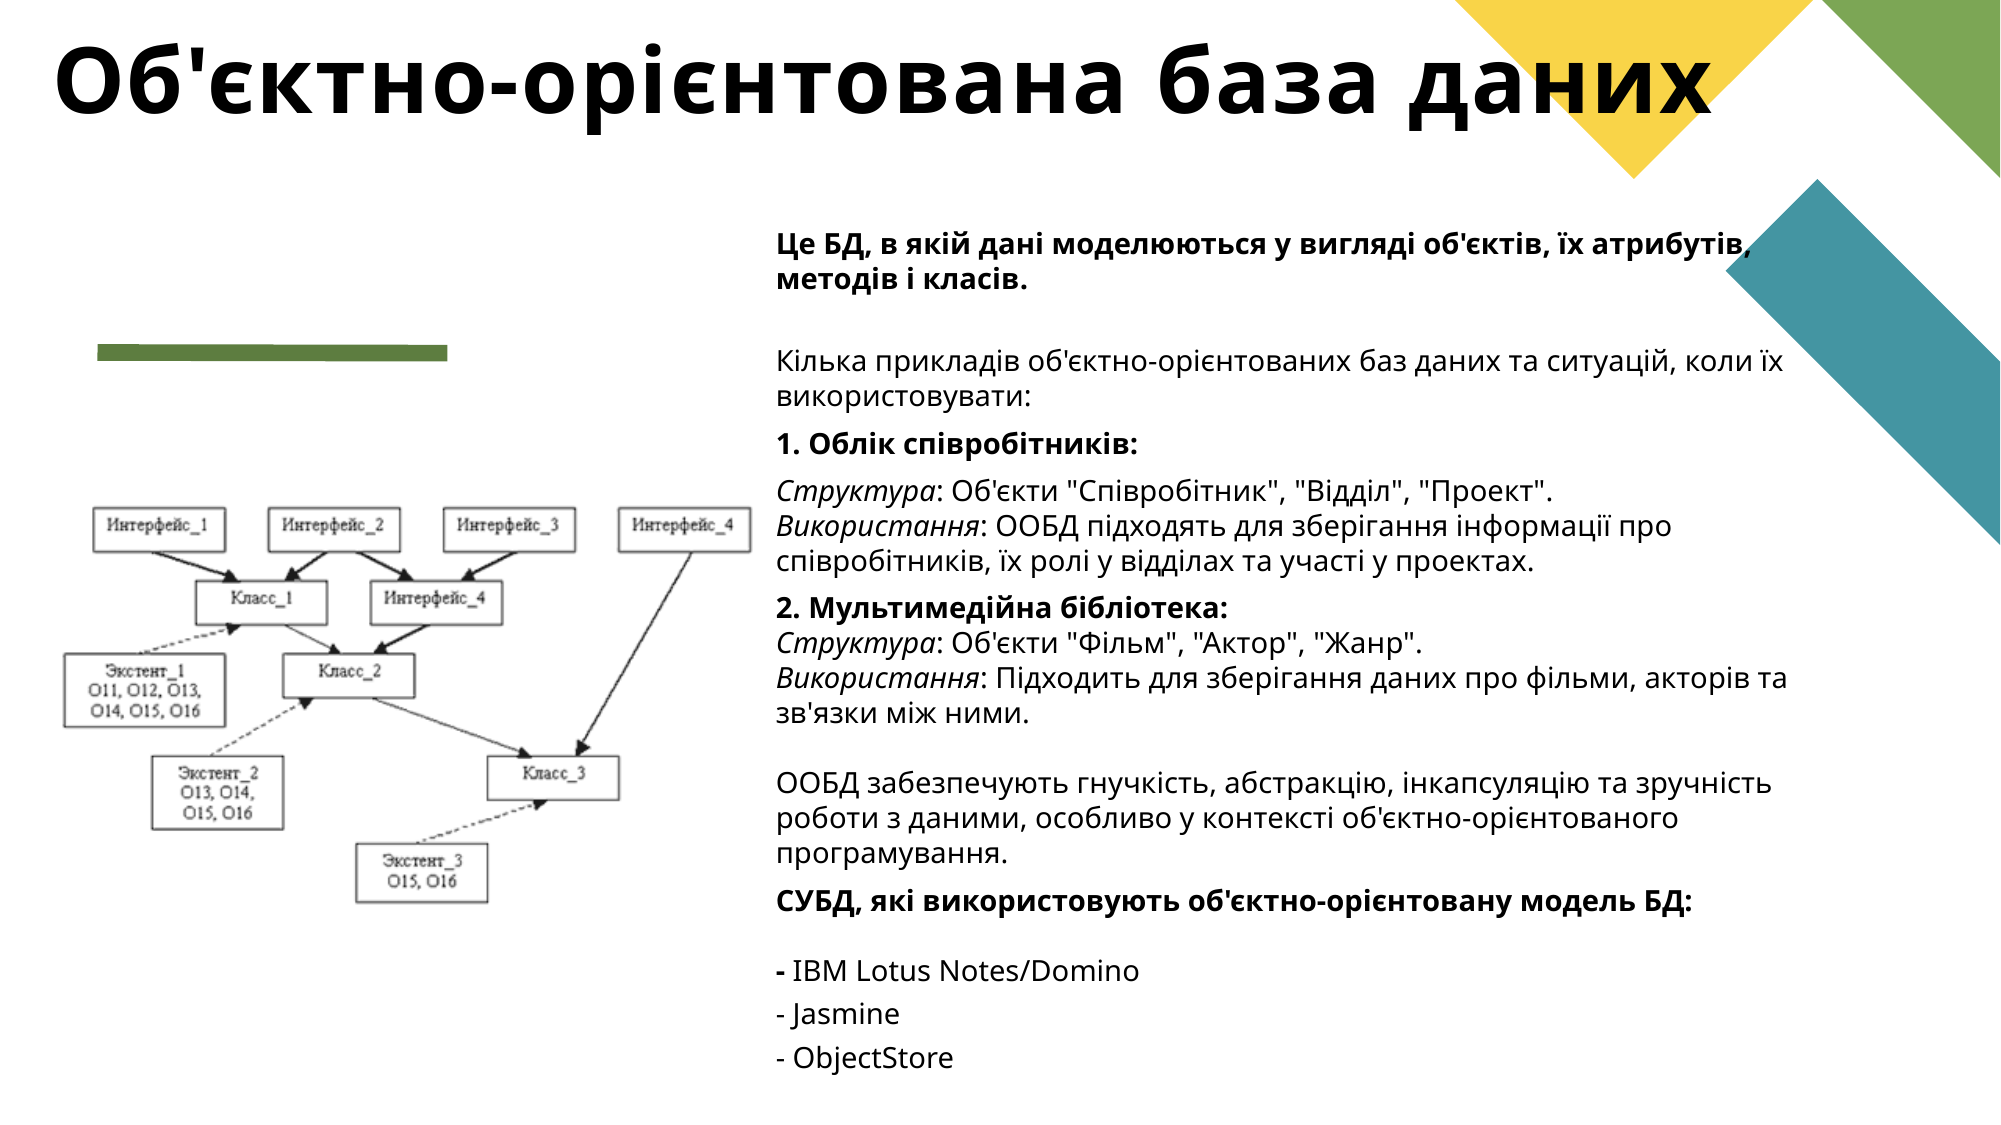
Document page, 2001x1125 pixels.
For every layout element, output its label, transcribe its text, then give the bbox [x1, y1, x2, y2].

title Об'єктно-орієнтована база даних [52, 37, 1852, 132]
list Це БД, в якій дані моделюються у вигляді об'єктів, їх атрибутів, методів і класів. Кілька прикладів об'єктно-орієнтованих баз даних та ситуацій, коли їх використовувати: 1. Облік співробітників: Структура: Об'єкти "Співробітник", "Відділ", "Проект". Використання: ООБД підходять для зберігання інформації про співробітників, їх ролі у відділах та участі у проектах. 2. Мультимедійна бібліотека: Структура: Об'єкти "Фільм", "Актор", "Жанр". Використання: Підходить для зберігання даних про фільми, акторів та зв'язки між ними. ООБД забезпечують гнучкість, абстракцію, інкапсуляцію та зручність роботи з даними, особливо у контексті об'єктно-орієнтованого програмування. СУБД, які використовують об'єктно-орієнтовану модель БД: - IBM Lotus Notes/Domino - Jasmine - ObjectStore [775, 193, 1806, 1106]
picture [51, 487, 756, 953]
